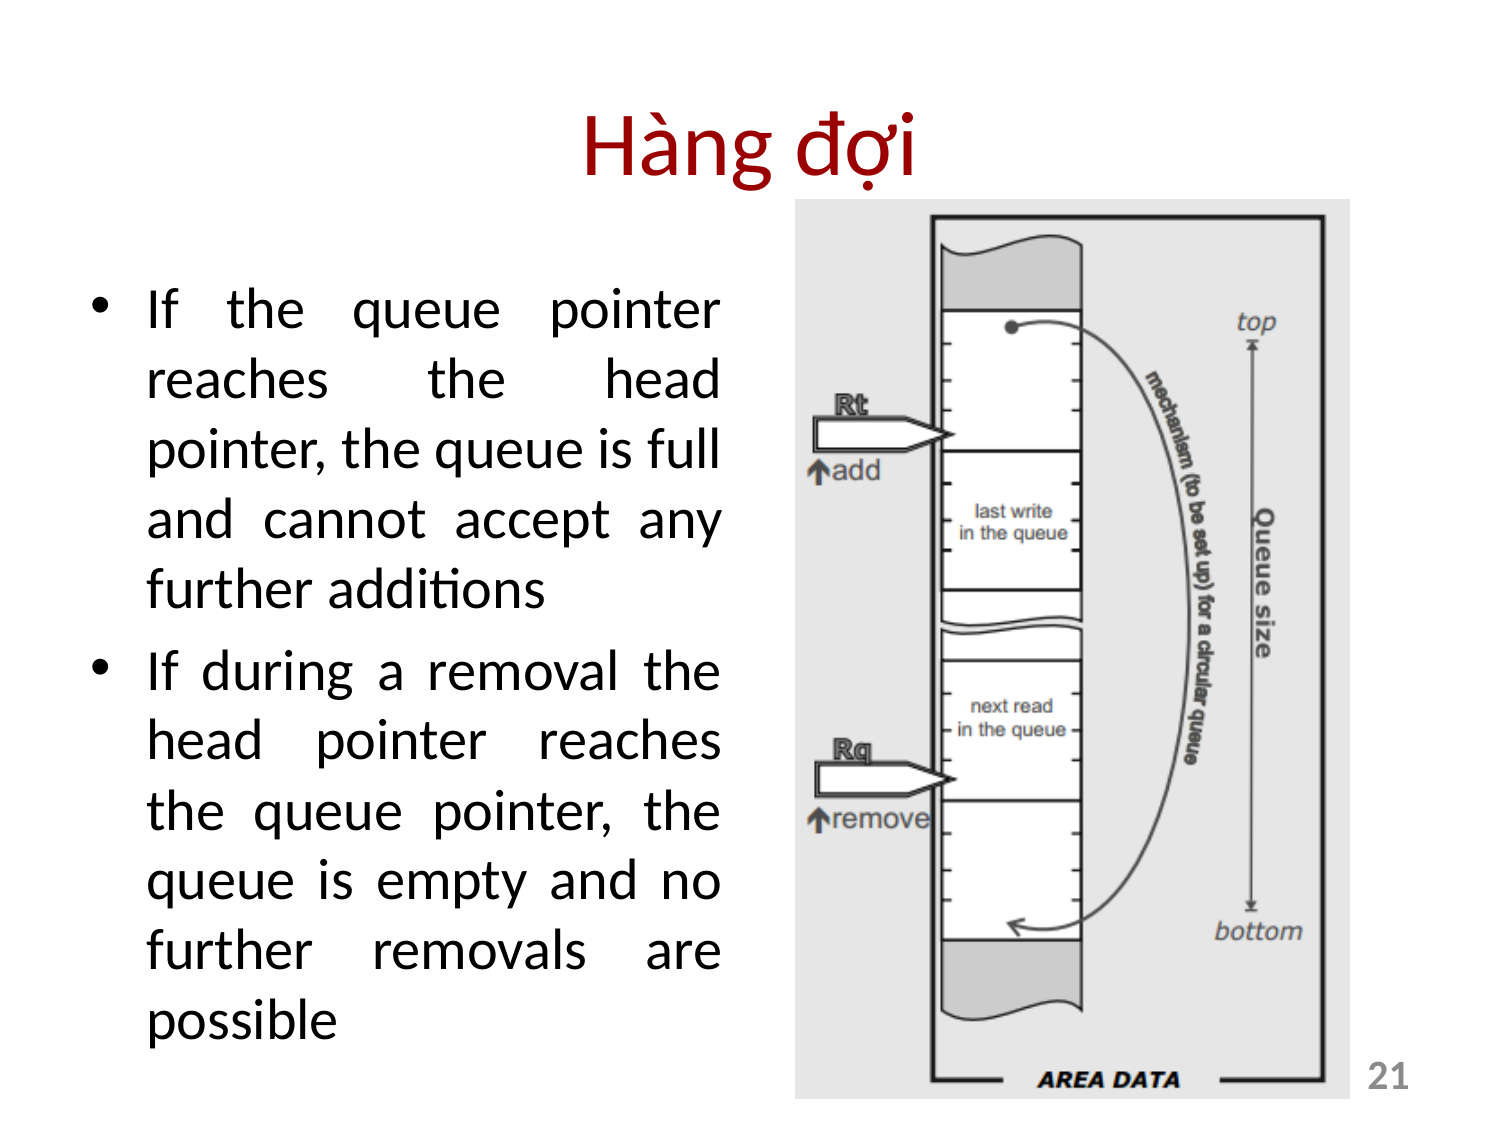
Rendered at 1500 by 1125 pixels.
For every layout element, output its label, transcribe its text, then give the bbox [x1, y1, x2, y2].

slide_number 21 [1353, 1042, 1425, 1103]
list If the queue pointer reaches the head pointer, the queue is full and cannot accept any further additions If during a removal the head pointer reaches the queue pointer, the queue is empty and no further removals are possible [75, 262, 738, 1005]
title Hàng đợi [75, 45, 1425, 233]
picture [794, 199, 1351, 1100]
